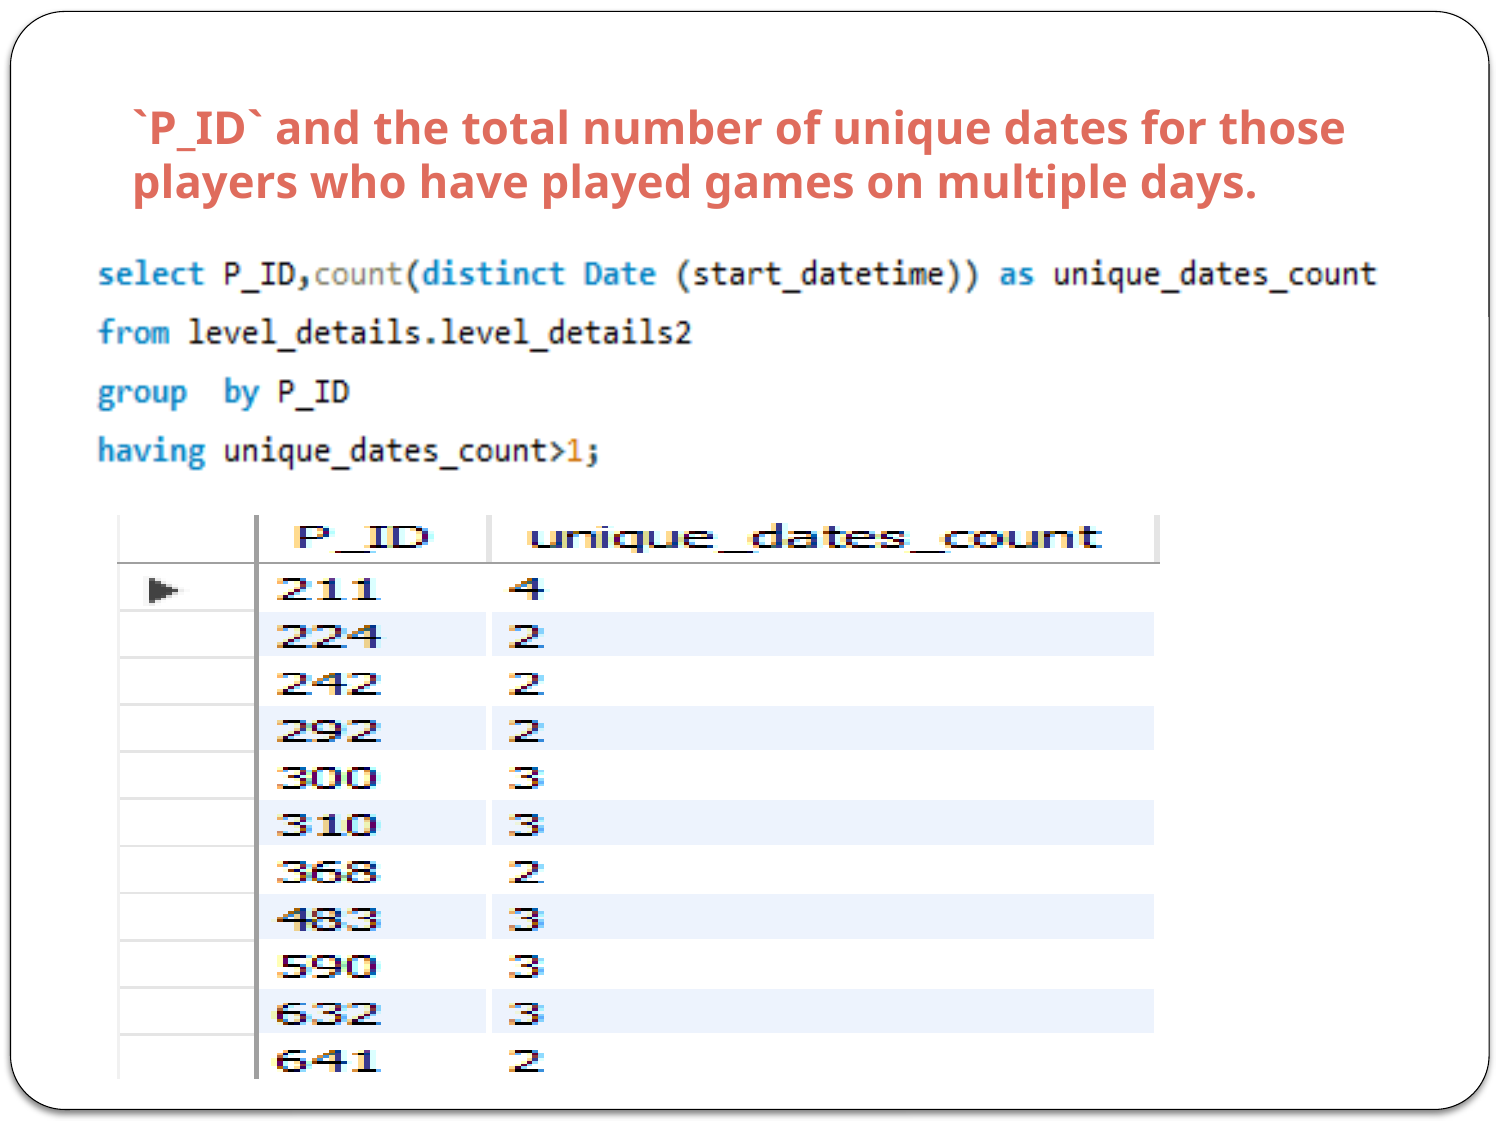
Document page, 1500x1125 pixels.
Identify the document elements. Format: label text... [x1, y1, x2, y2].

picture [58, 234, 1407, 505]
picture [116, 515, 1173, 1079]
title `P_ID` and the total number of unique dates for those players who have played games on multiple days. [117, 46, 1393, 223]
